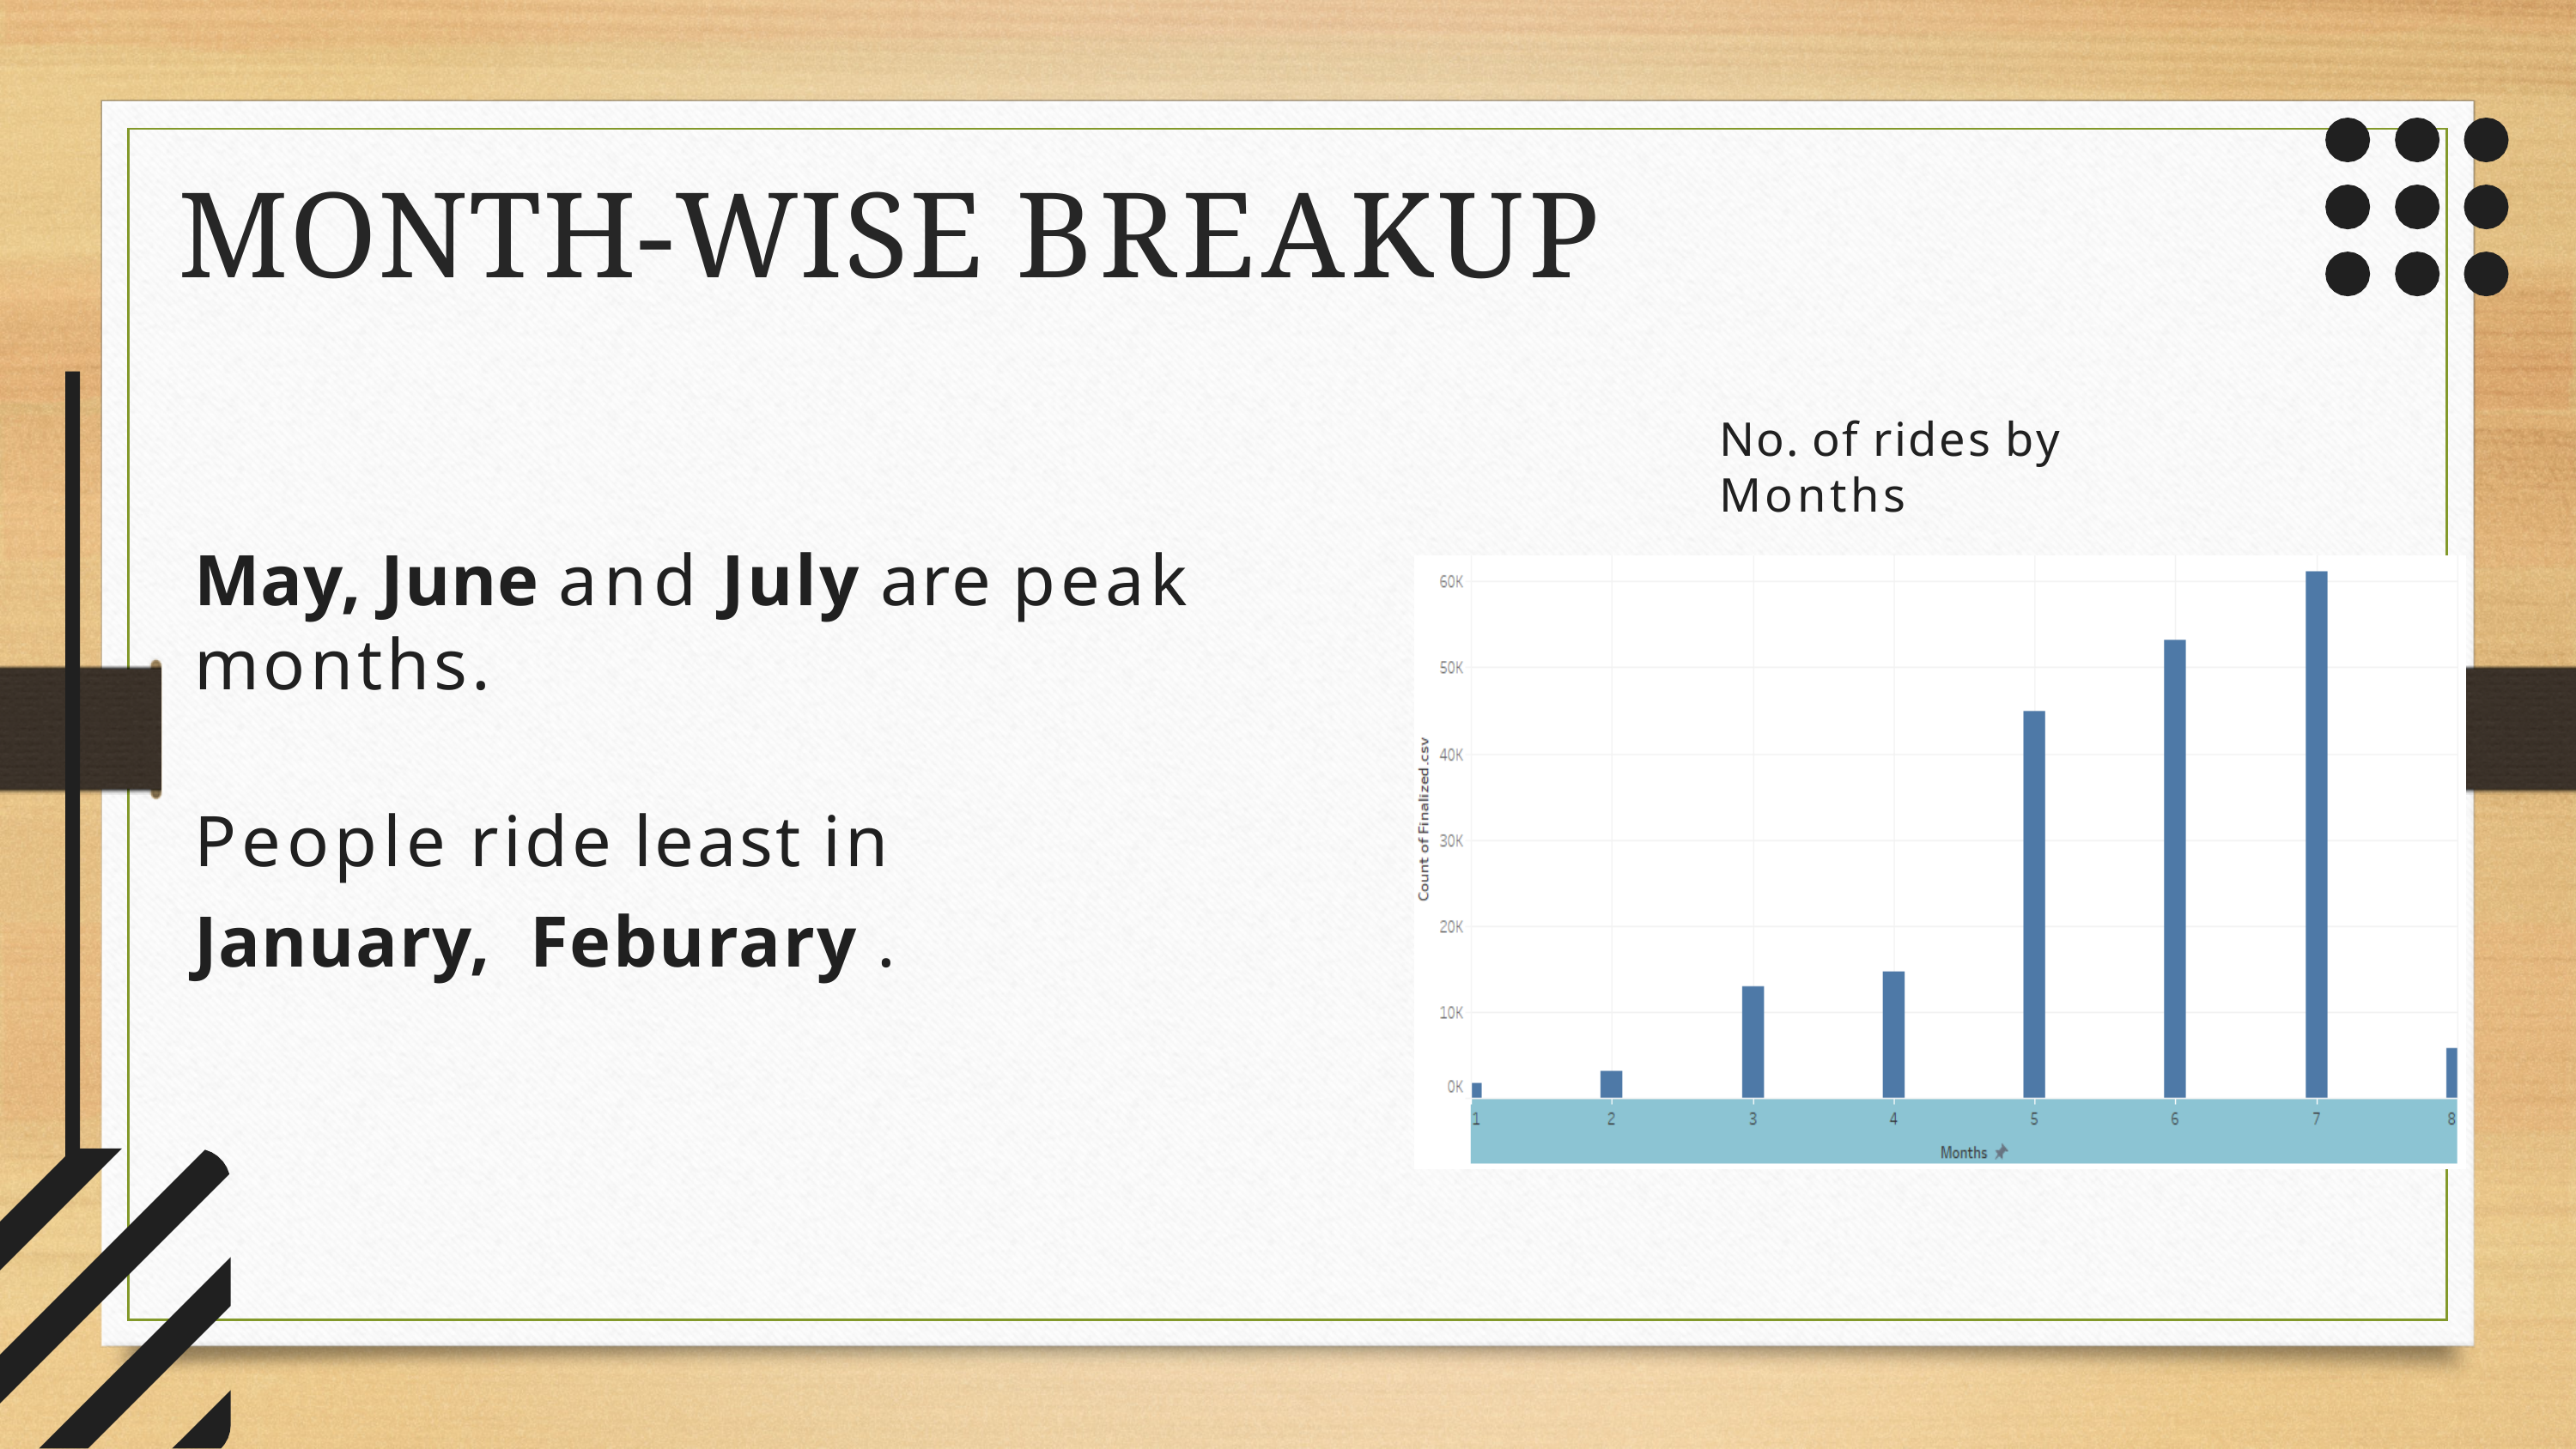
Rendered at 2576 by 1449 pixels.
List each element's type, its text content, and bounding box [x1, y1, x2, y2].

text_box [2464, 185, 2509, 230]
text_box [2325, 185, 2371, 230]
text_box [2325, 252, 2371, 297]
text_box [2464, 118, 2509, 163]
text_box [2395, 118, 2440, 163]
title MONTH-WISE BREAKUP [143, 107, 1634, 352]
text_box May, June and July are peak months. People ride least in January, Feburary . [231, 517, 1228, 981]
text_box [0, 371, 231, 1449]
text_box [2464, 252, 2509, 297]
text_box No. of rides by Months [1717, 407, 2233, 522]
text_box [2395, 185, 2440, 230]
picture [0, 0, 2576, 1449]
text_box [2395, 252, 2440, 297]
text_box [2325, 118, 2371, 163]
